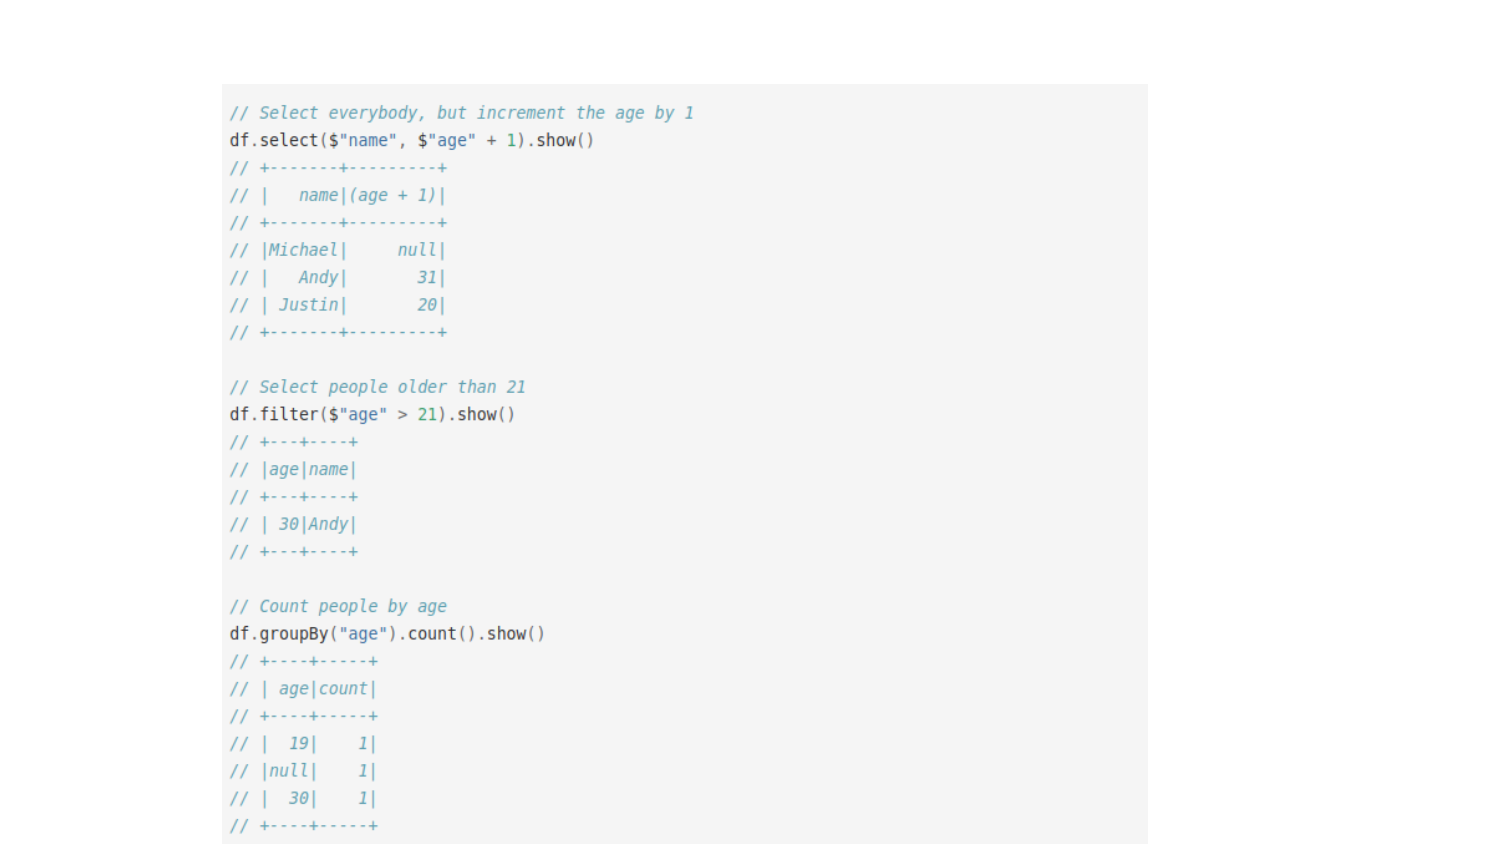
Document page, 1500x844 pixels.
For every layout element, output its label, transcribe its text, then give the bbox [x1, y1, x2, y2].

title Operations [171, 52, 1383, 221]
picture [221, 84, 1149, 844]
